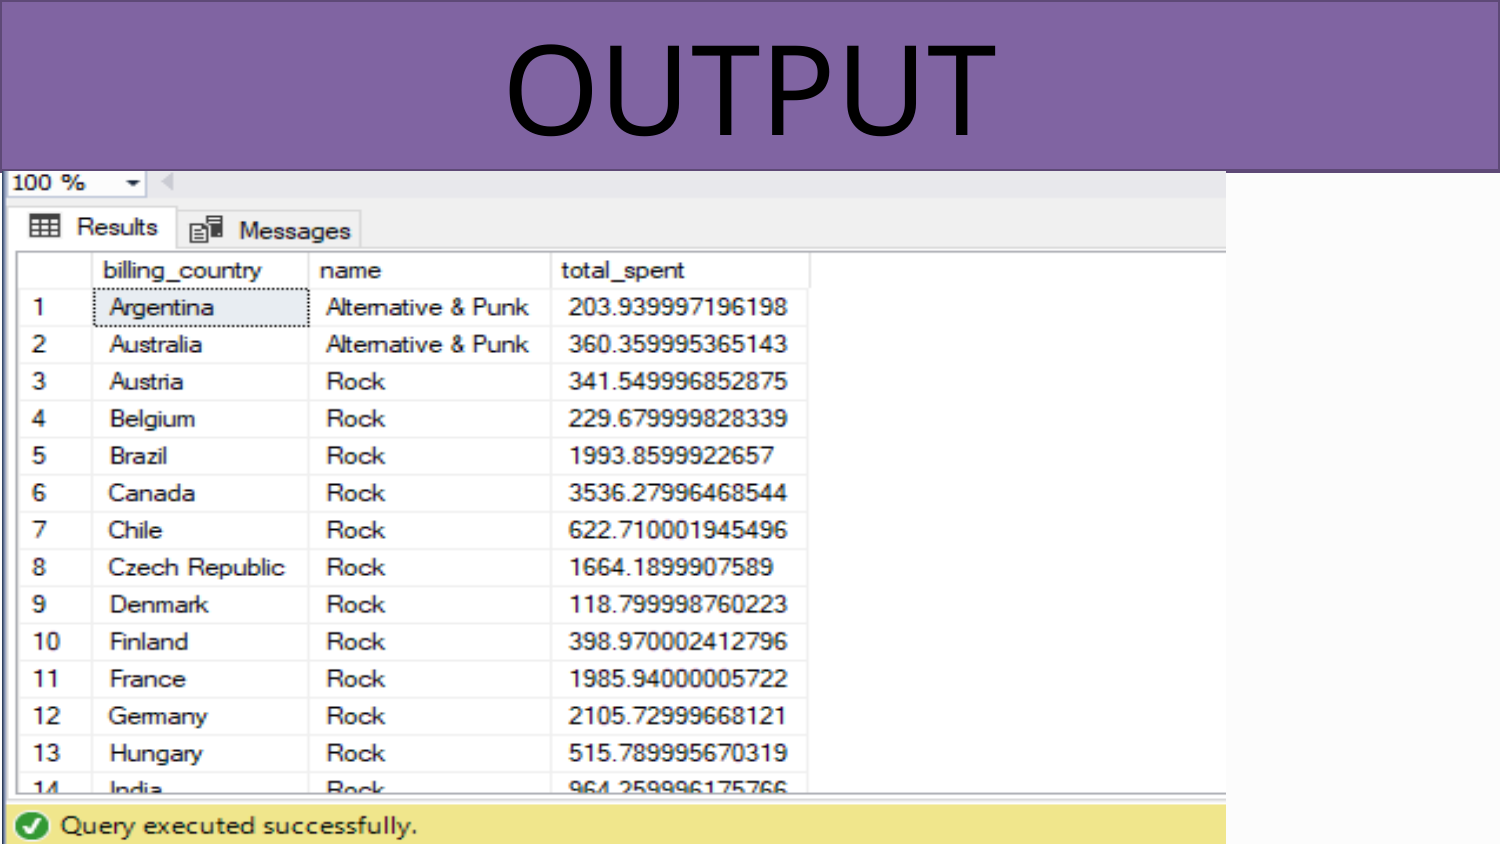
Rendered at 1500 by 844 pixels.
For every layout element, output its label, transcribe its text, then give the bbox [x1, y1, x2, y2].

text_box OUTPUT [0, 0, 1500, 173]
picture [0, 171, 1500, 844]
